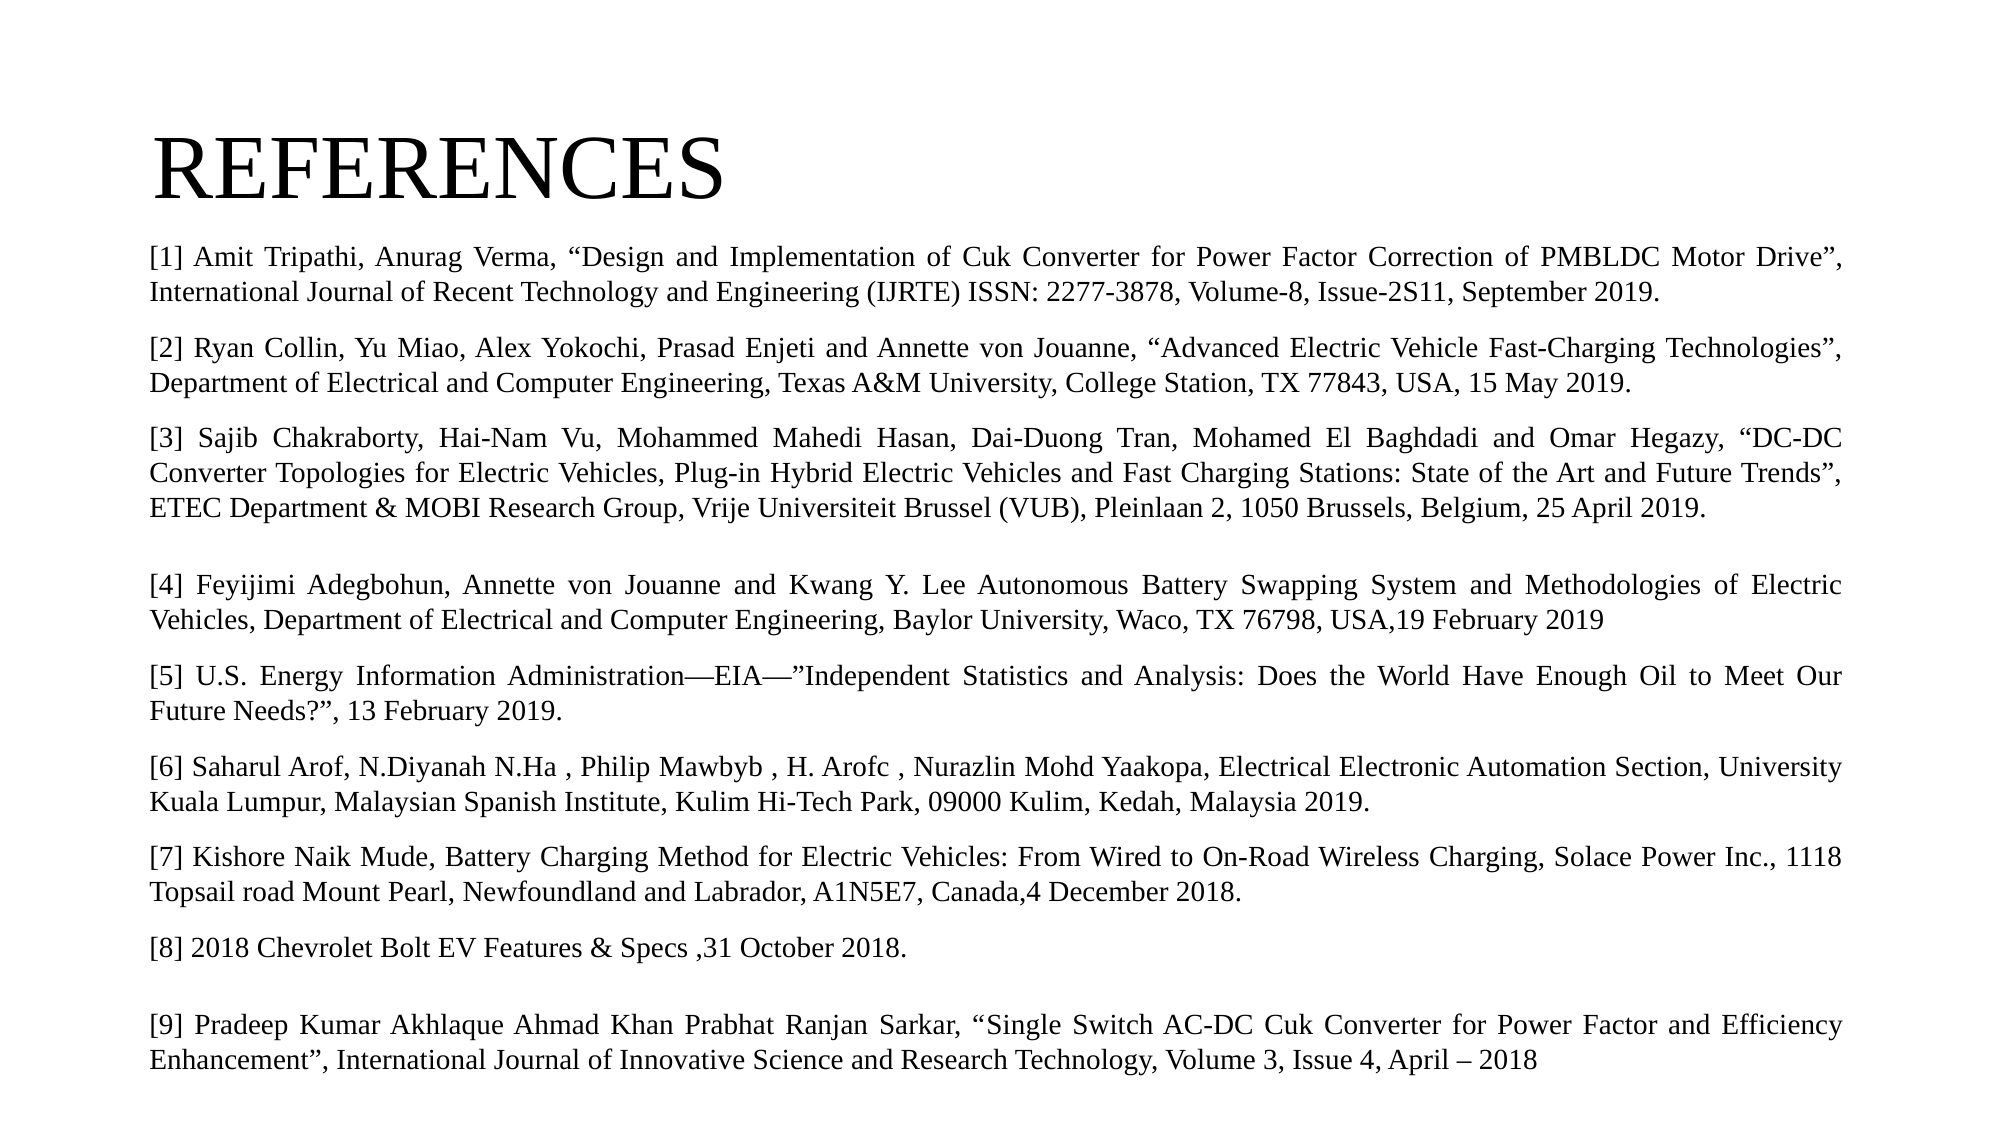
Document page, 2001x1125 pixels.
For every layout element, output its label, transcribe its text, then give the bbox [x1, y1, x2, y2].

title REFERENCES [137, 59, 1863, 278]
list [1] Amit Tripathi, Anurag Verma, “Design and Implementation of Cuk Converter for Power Factor Correction of PMBLDC Motor Drive”, International Journal of Recent Technology and Engineering (IJRTE) ISSN: 2277-3878, Volume-8, Issue-2S11, September 2019. [2] Ryan Collin, Yu Miao, Alex Yokochi, Prasad Enjeti and Annette von Jouanne, “Advanced Electric Vehicle Fast-Charging Technologies”, Department of Electrical and Computer Engineering, Texas A&M University, College Station, TX 77843, USA, 15 May 2019. [3] Sajib Chakraborty, Hai-Nam Vu, Mohammed Mahedi Hasan, Dai-Duong Tran, Mohamed El Baghdadi and Omar Hegazy, “DC-DC Converter Topologies for Electric Vehicles, Plug-in Hybrid Electric Vehicles and Fast Charging Stations: State of the Art and Future Trends”, ETEC Department & MOBI Research Group, Vrije Universiteit Brussel (VUB), Pleinlaan 2, 1050 Brussels, Belgium, 25 April 2019. [4] Feyijimi Adegbohun, Annette von Jouanne and Kwang Y. Lee Autonomous Battery Swapping System and Methodologies of Electric Vehicles, Department of Electrical and Computer Engineering, Baylor University, Waco, TX 76798, USA,19 February 2019 [5] U.S. Energy Information Administration—EIA—”Independent Statistics and Analysis: Does the World Have Enough Oil to Meet Our Future Needs?”, 13 February 2019. [6] Saharul Arof, N.Diyanah N.Ha , Philip Mawbyb , H. Arofc , Nurazlin Mohd Yaakopa, Electrical Electronic Automation Section, University Kuala Lumpur, Malaysian Spanish Institute, Kulim Hi-Tech Park, 09000 Kulim, Kedah, Malaysia 2019. [7] Kishore Naik Mude, Battery Charging Method for Electric Vehicles: From Wired to On-Road Wireless Charging, Solace Power Inc., 1118 Topsail road Mount Pearl, Newfoundland and Labrador, A1N5E7, Canada,4 December 2018. [8] 2018 Chevrolet Bolt EV Features & Specs ,31 October 2018. [9] Pradeep Kumar Akhlaque Ahmad Khan Prabhat Ranjan Sarkar, “Single Switch AC-DC Cuk Converter for Power Factor and Efficiency Enhancement”, International Journal of Innovative Science and Research Technology, Volume 3, Issue 4, April – 2018 [134, 229, 1860, 1113]
